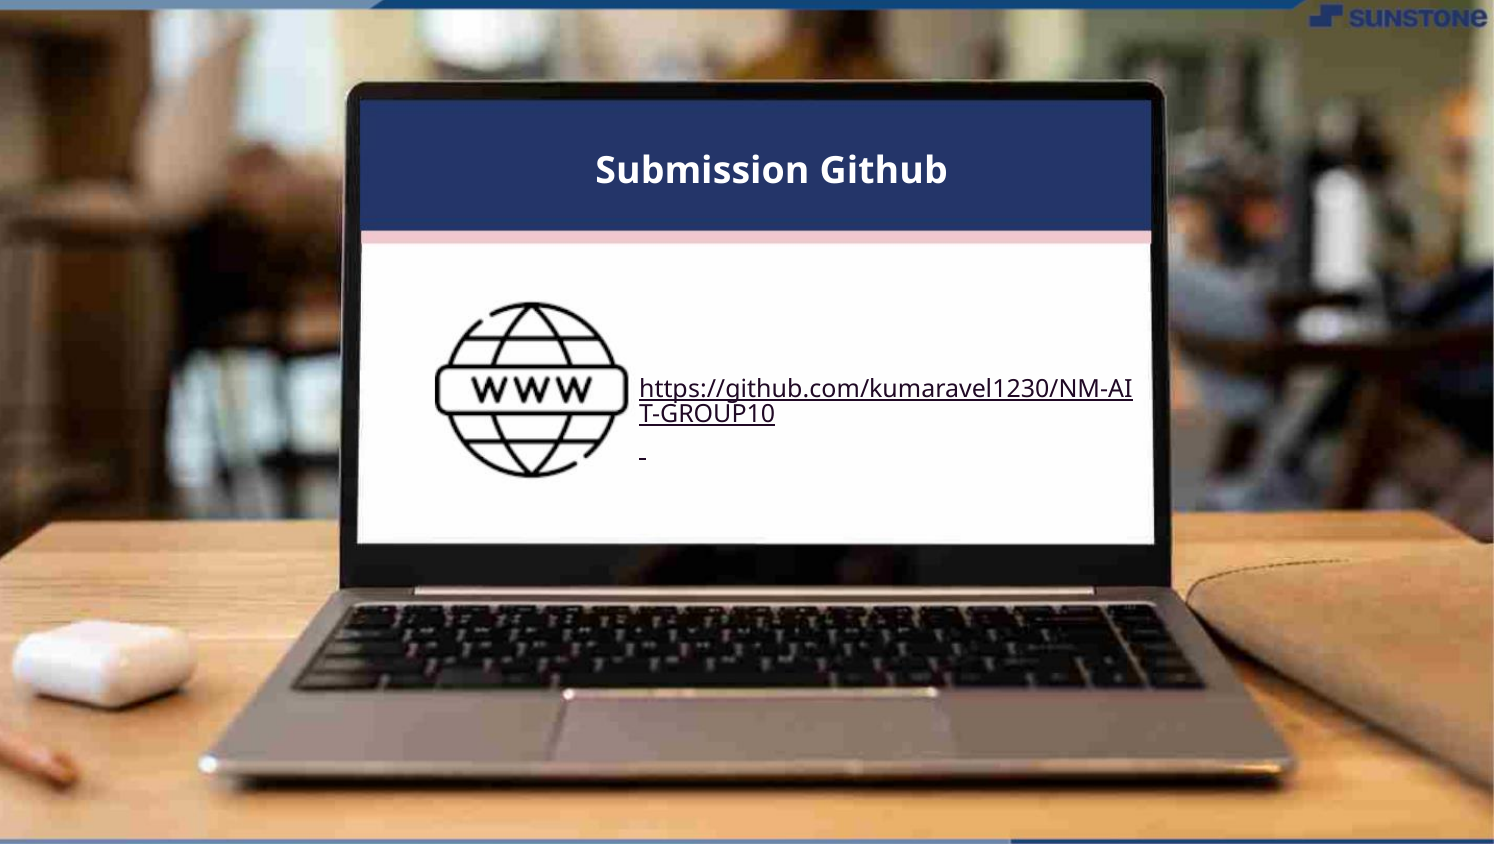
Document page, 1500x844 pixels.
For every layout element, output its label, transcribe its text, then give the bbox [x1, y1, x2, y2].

text_box https://github.com/kumaravel1230/NM-AIT-GROUP10 [637, 372, 1140, 422]
text_box [0, 0, 1494, 844]
text_box Submission Github [595, 146, 954, 191]
